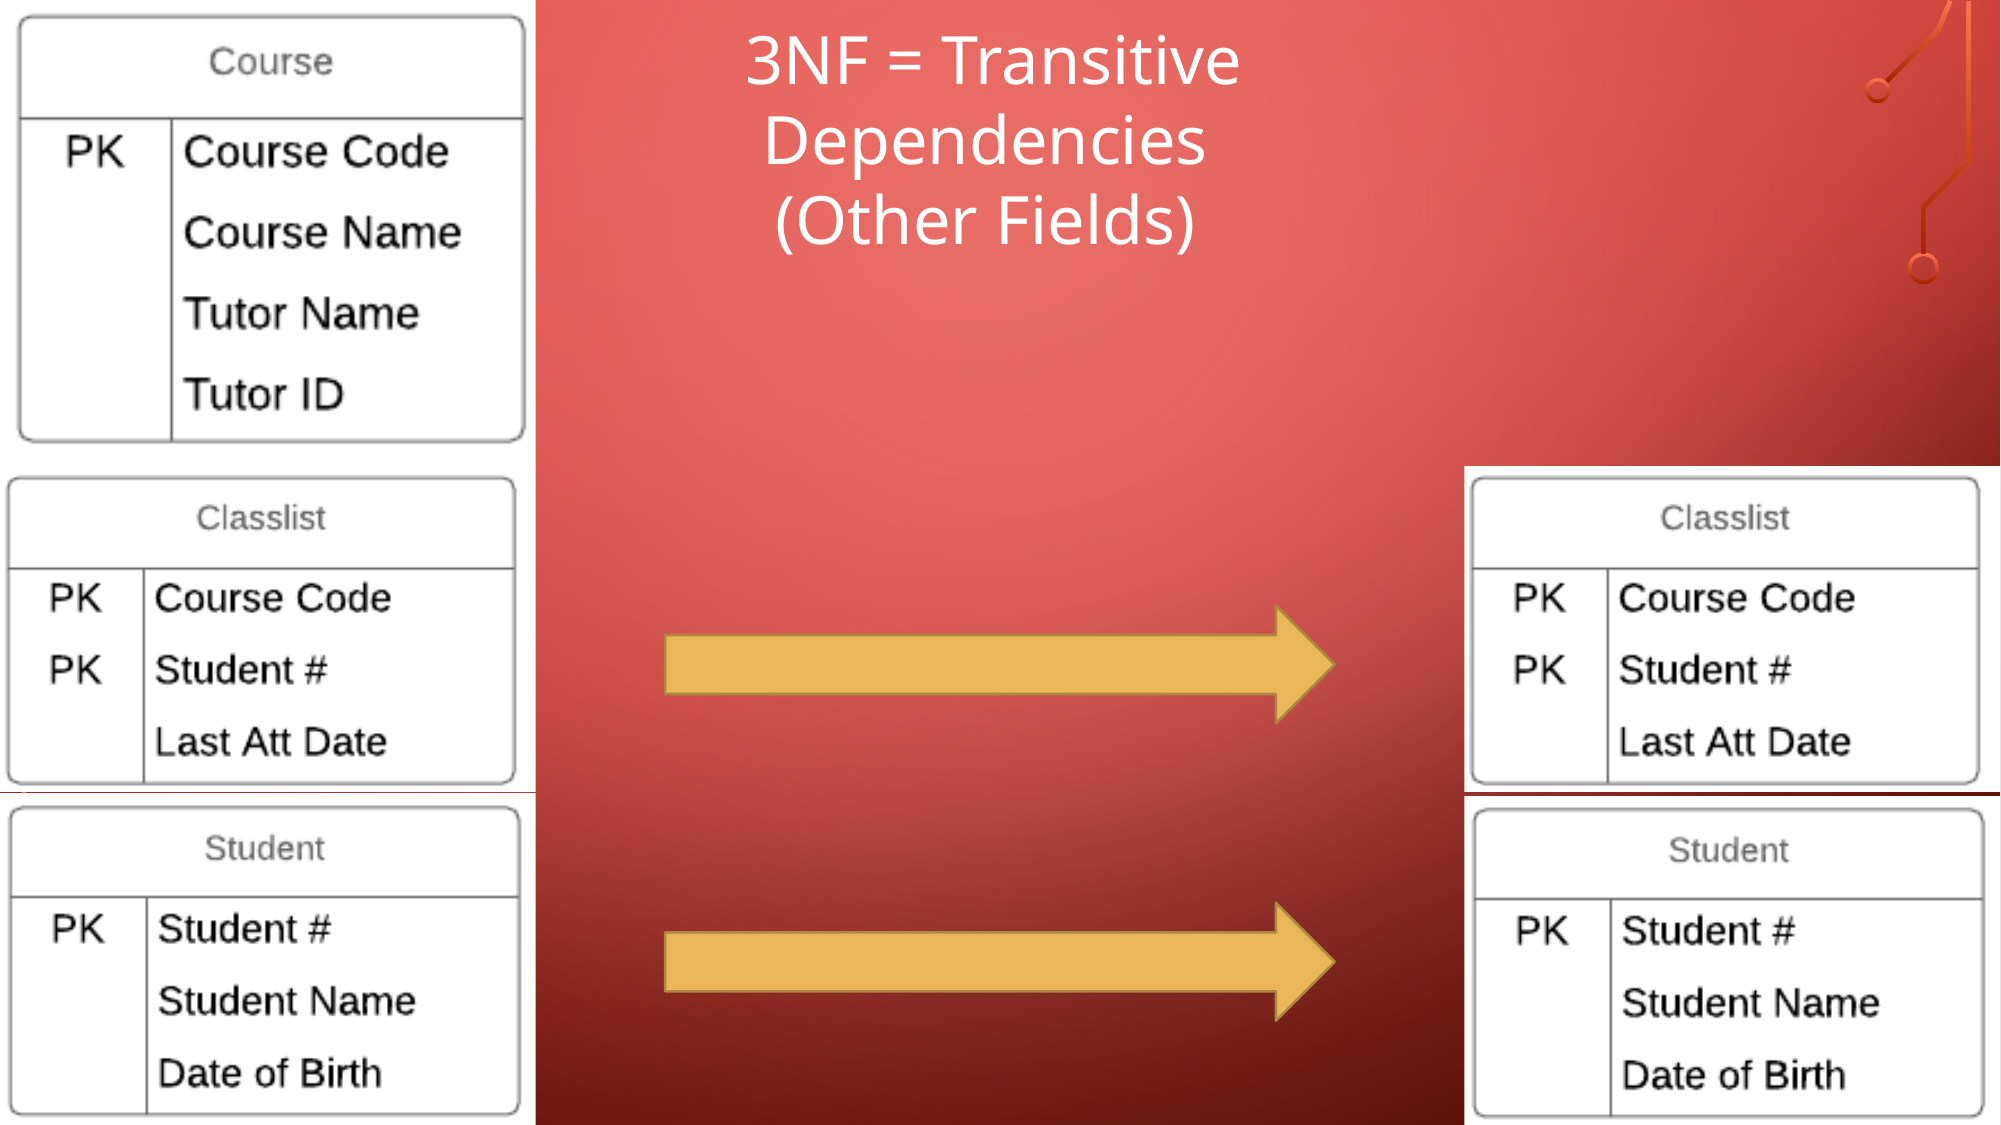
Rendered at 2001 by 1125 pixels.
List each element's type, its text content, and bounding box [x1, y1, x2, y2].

picture [1464, 466, 2000, 792]
picture [1464, 796, 2000, 1125]
text_box 3NF = Transitive Dependencies (Other Fields) [536, 10, 1436, 265]
picture [0, 0, 536, 792]
text_box [663, 901, 1336, 1022]
text_box [663, 604, 1336, 725]
picture [0, 793, 536, 1125]
